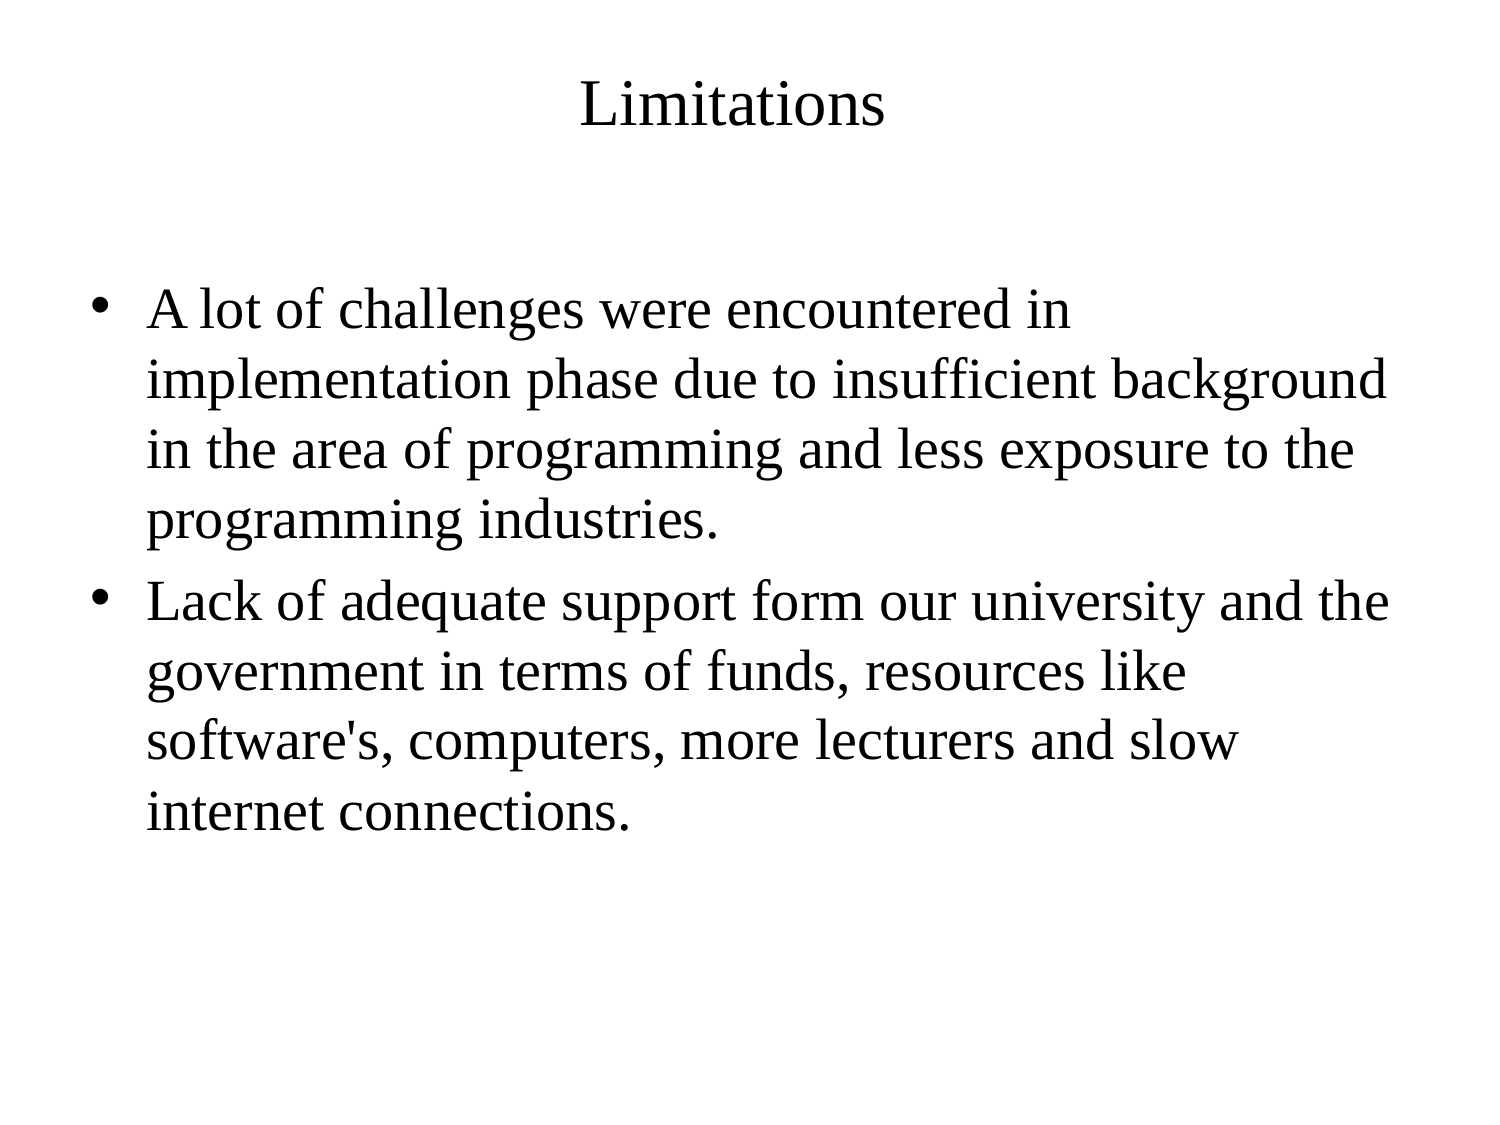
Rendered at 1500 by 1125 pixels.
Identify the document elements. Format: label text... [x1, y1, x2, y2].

list A lot of challenges were encountered in implementation phase due to insufficient background in the area of programming and less exposure to the programming industries. Lack of adequate support form our university and the government in terms of funds, resources like software's, computers, more lecturers and slow internet connections. [75, 262, 1425, 1005]
title Limitations [75, 45, 1425, 233]
